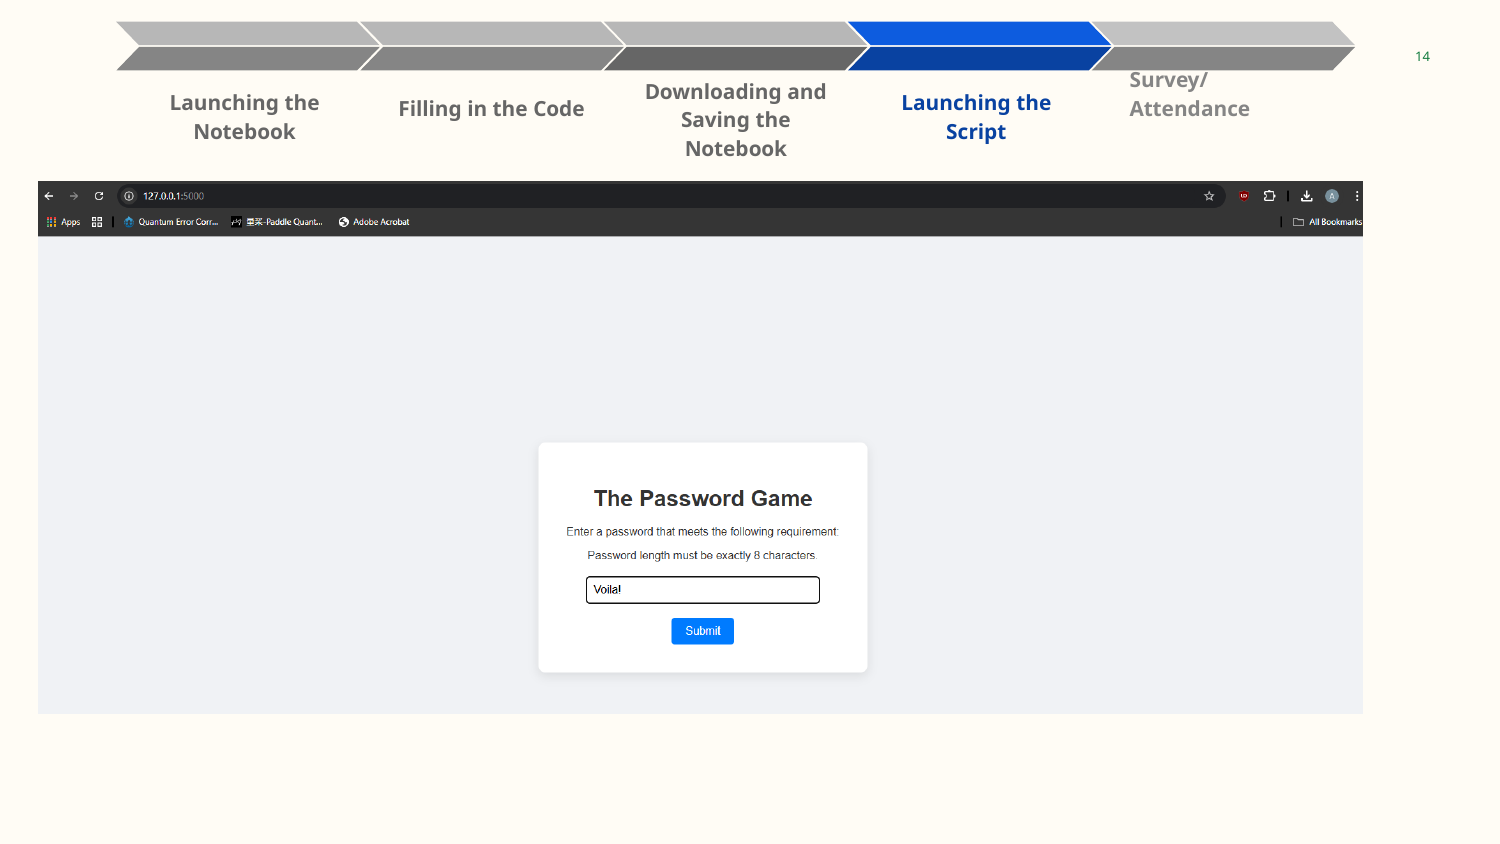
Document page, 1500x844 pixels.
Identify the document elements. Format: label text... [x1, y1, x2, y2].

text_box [360, 21, 602, 137]
picture [38, 181, 1363, 714]
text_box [116, 21, 380, 159]
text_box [603, 21, 868, 176]
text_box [868, 21, 1112, 159]
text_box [1091, 21, 1356, 136]
slide_number ‹#› [1360, 33, 1446, 82]
